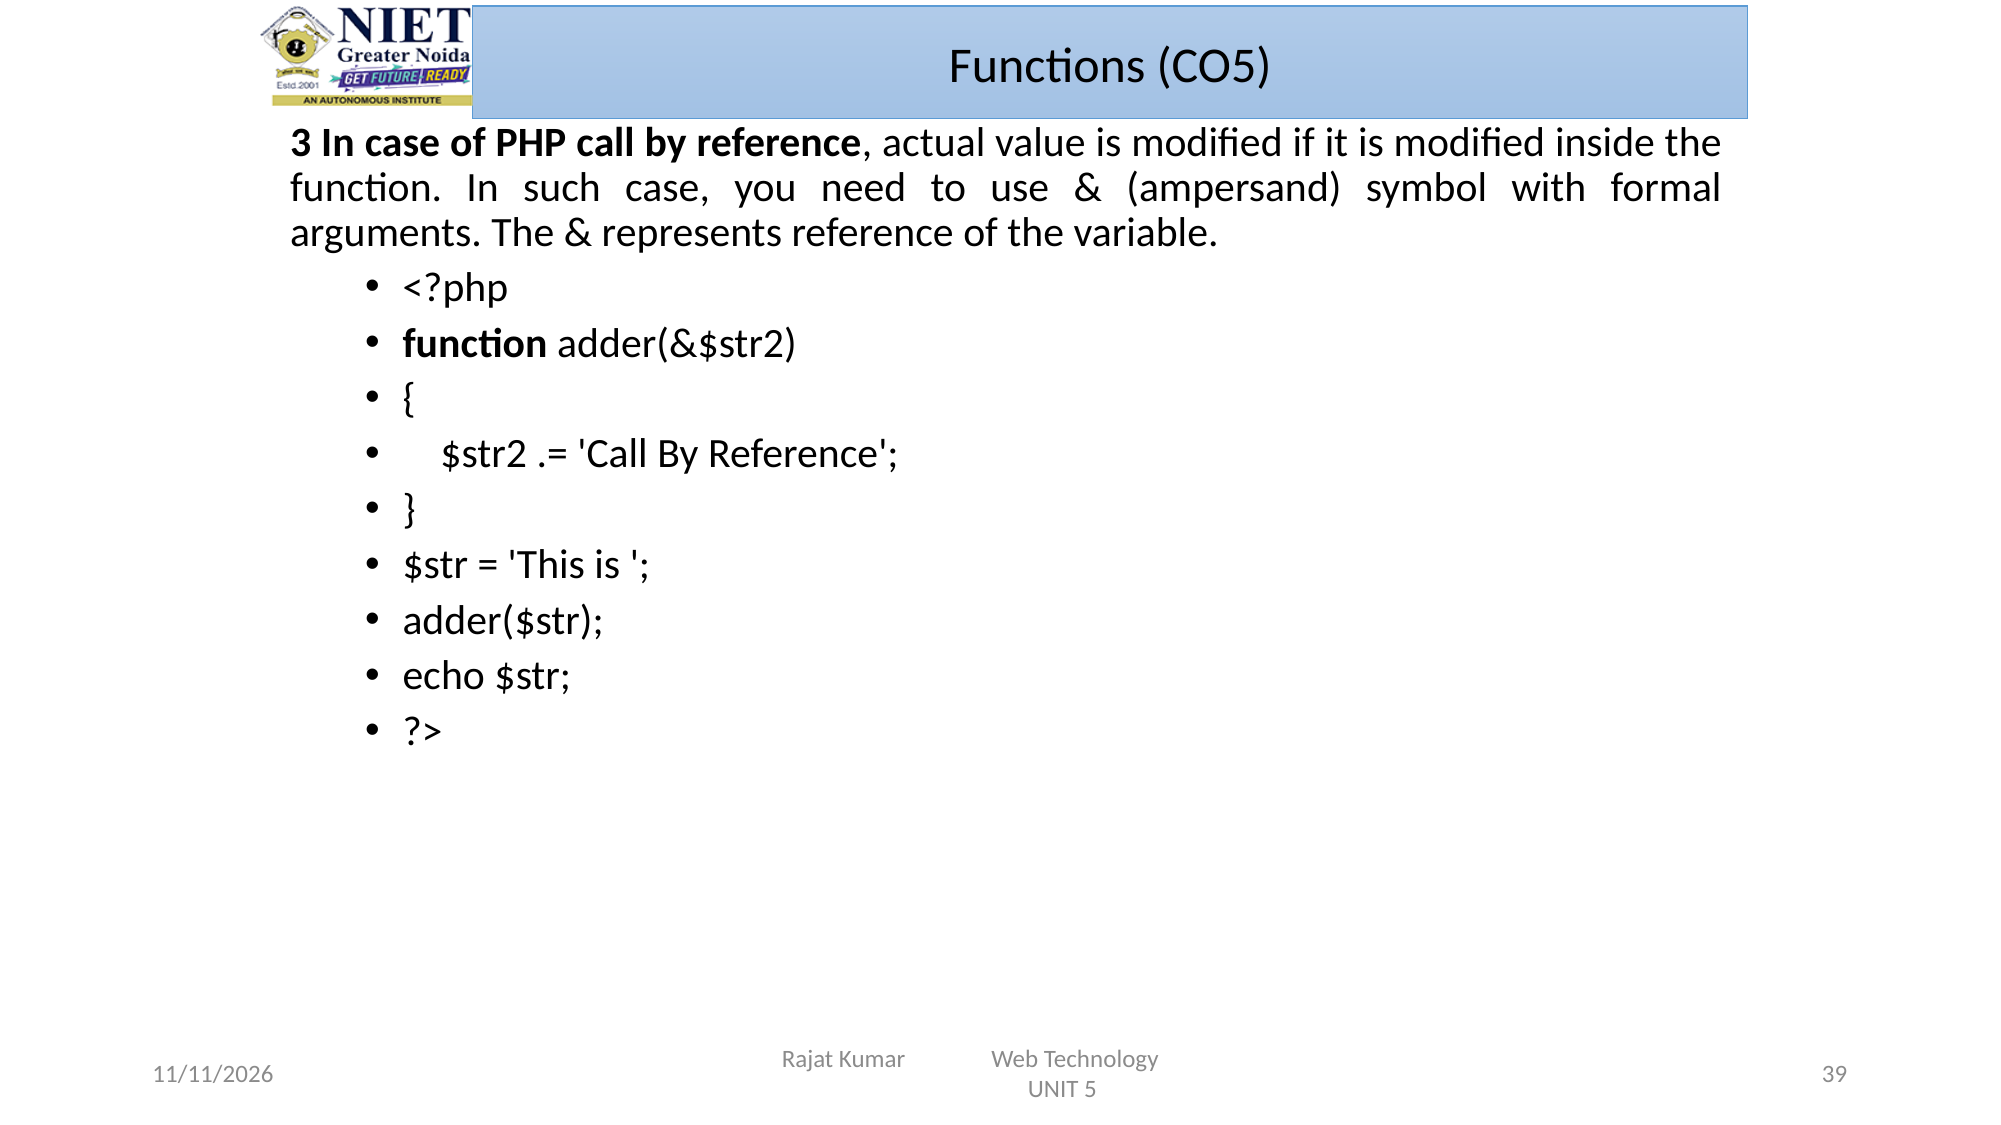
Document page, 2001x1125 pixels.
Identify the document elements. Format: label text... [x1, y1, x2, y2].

footer Rajat Kumar Web Technology UNIT 5 [762, 1042, 1363, 1103]
slide_number 39 [1412, 1042, 1863, 1103]
list 3 In case of PHP call by reference, actual value is modified if it is modified inside the function. In such case, you need to use & (ampersand) symbol with formal arguments. The & represents reference of the variable. <?php function adder(&$str2) { $str2 .= 'Call By Reference'; } $str = 'This is '; adder($str); echo $str; ?> [275, 112, 1738, 1005]
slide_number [137, 1042, 588, 1103]
text_box Functions (CO5) [472, 5, 1748, 119]
picture [260, 6, 473, 106]
